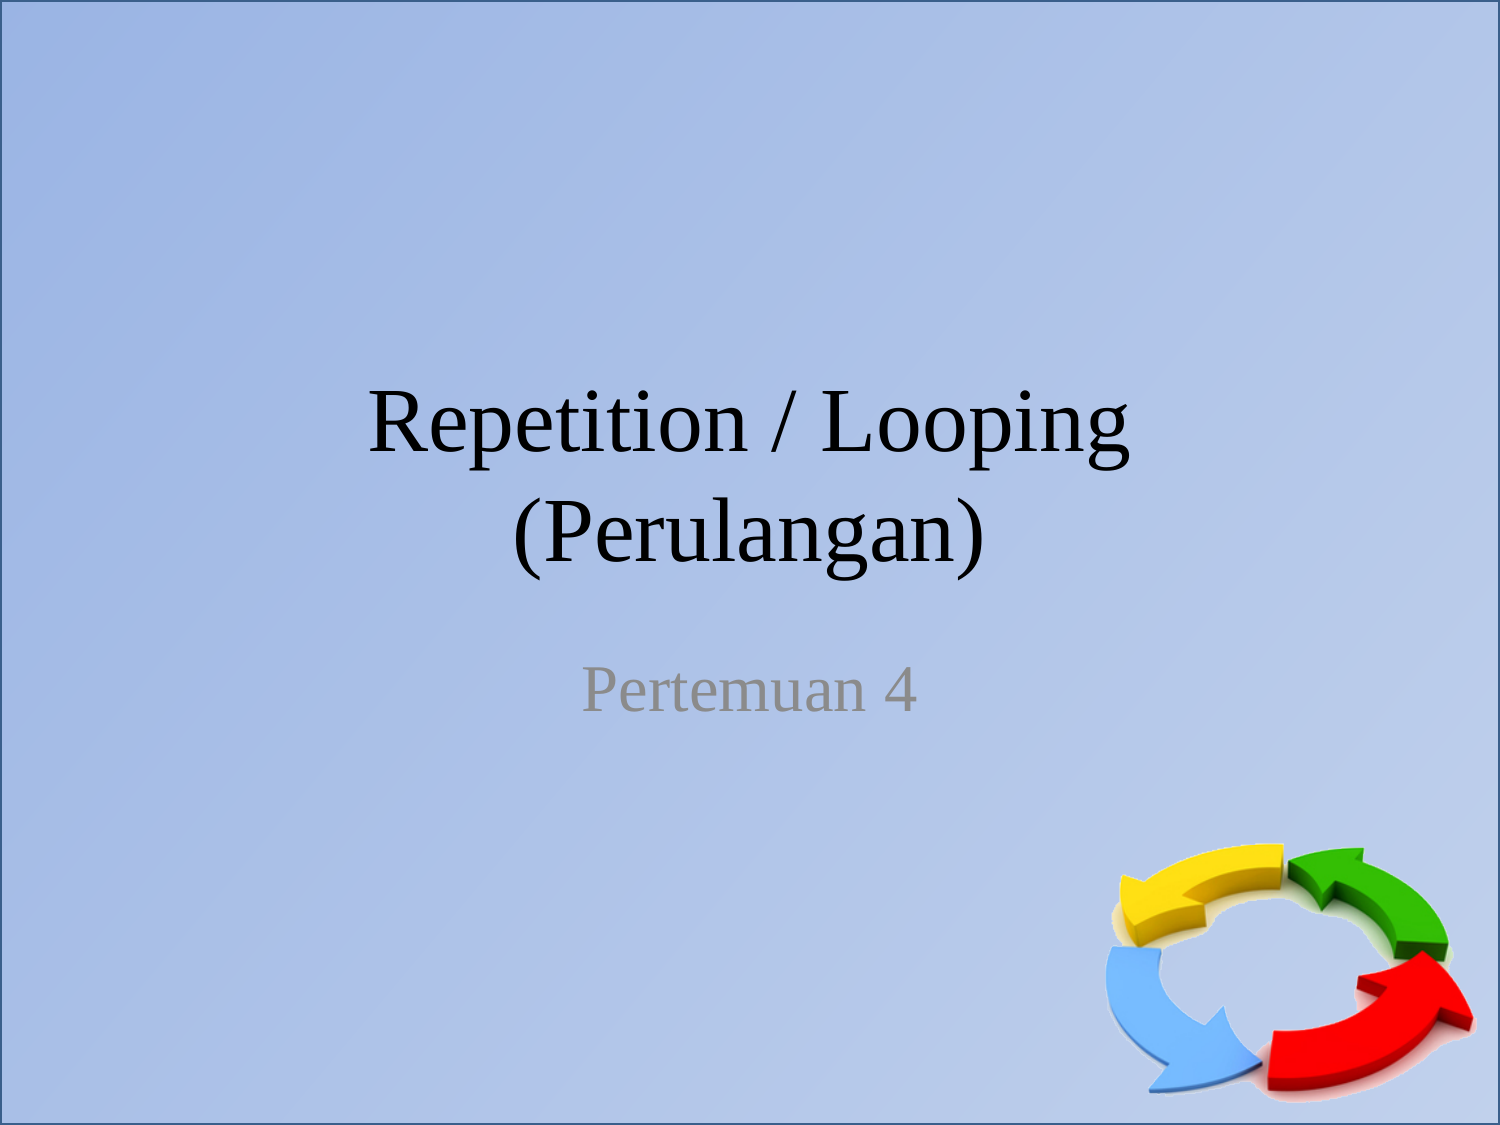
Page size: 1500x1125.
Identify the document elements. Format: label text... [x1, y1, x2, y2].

subtitle Pertemuan 4 [225, 637, 1275, 925]
picture [962, 801, 1500, 1125]
title Repetition / Looping (Perulangan) [112, 349, 1388, 591]
